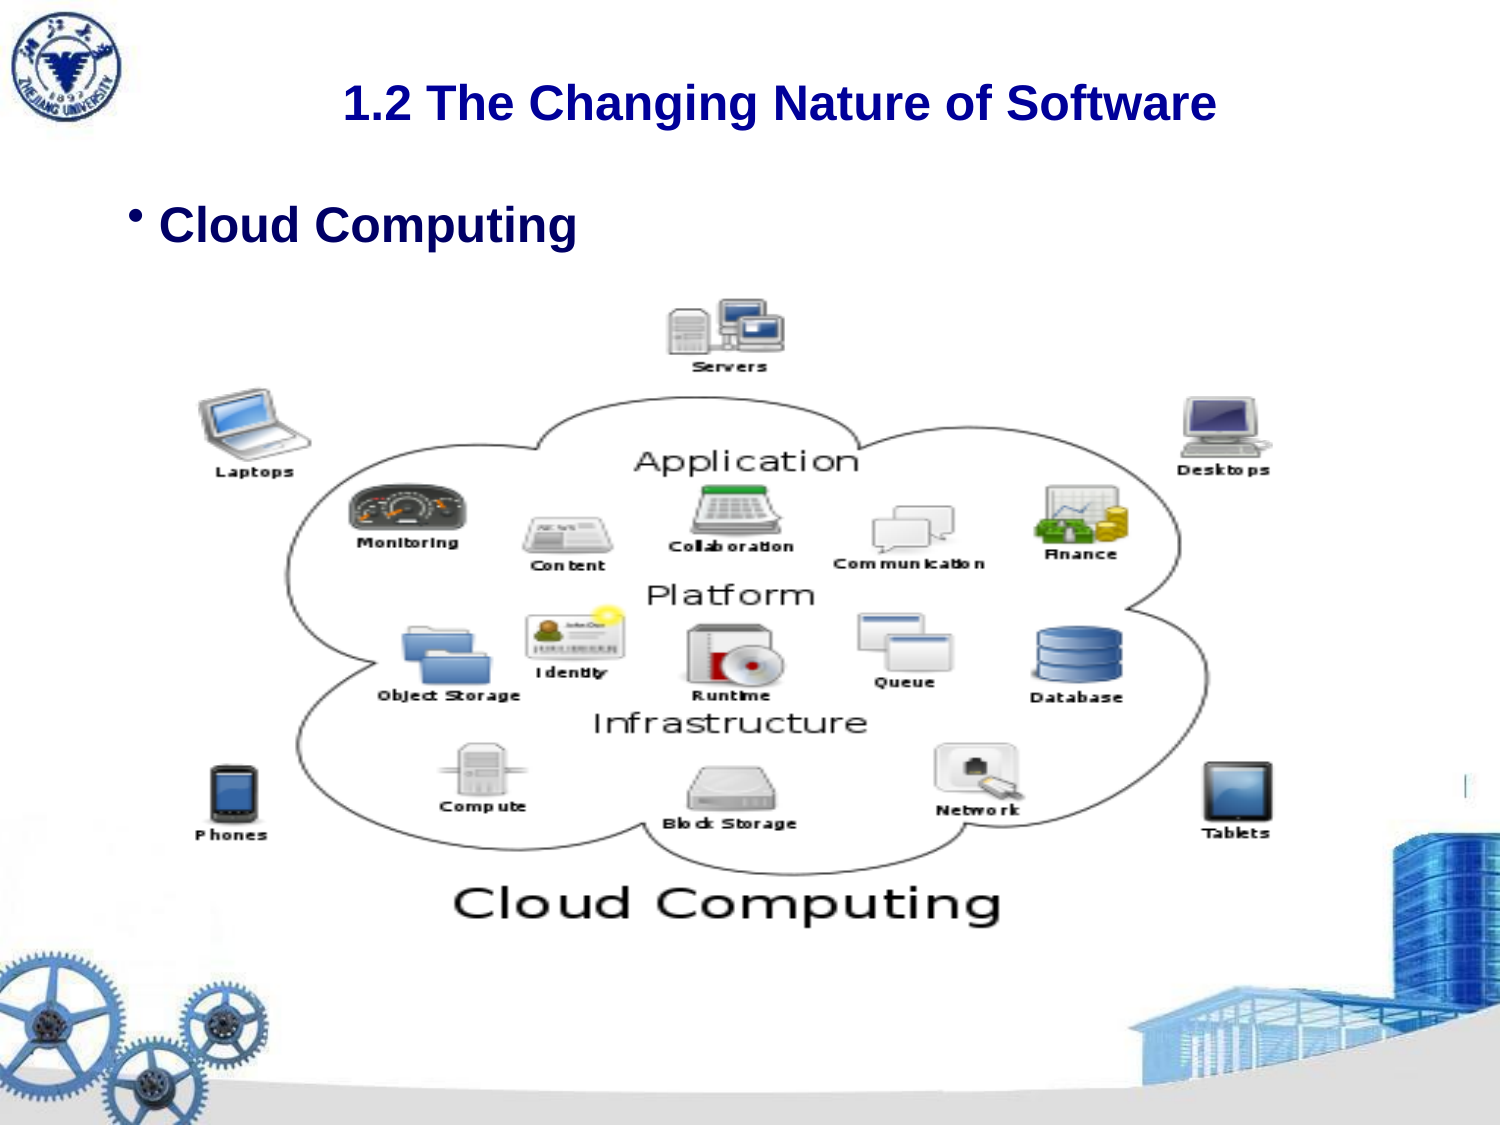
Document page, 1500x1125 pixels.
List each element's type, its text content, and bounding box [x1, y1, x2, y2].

picture [0, 0, 1500, 1125]
list Cloud Computing [112, 184, 1392, 303]
title 1.2 The Changing Nature of Software [135, 31, 1425, 171]
